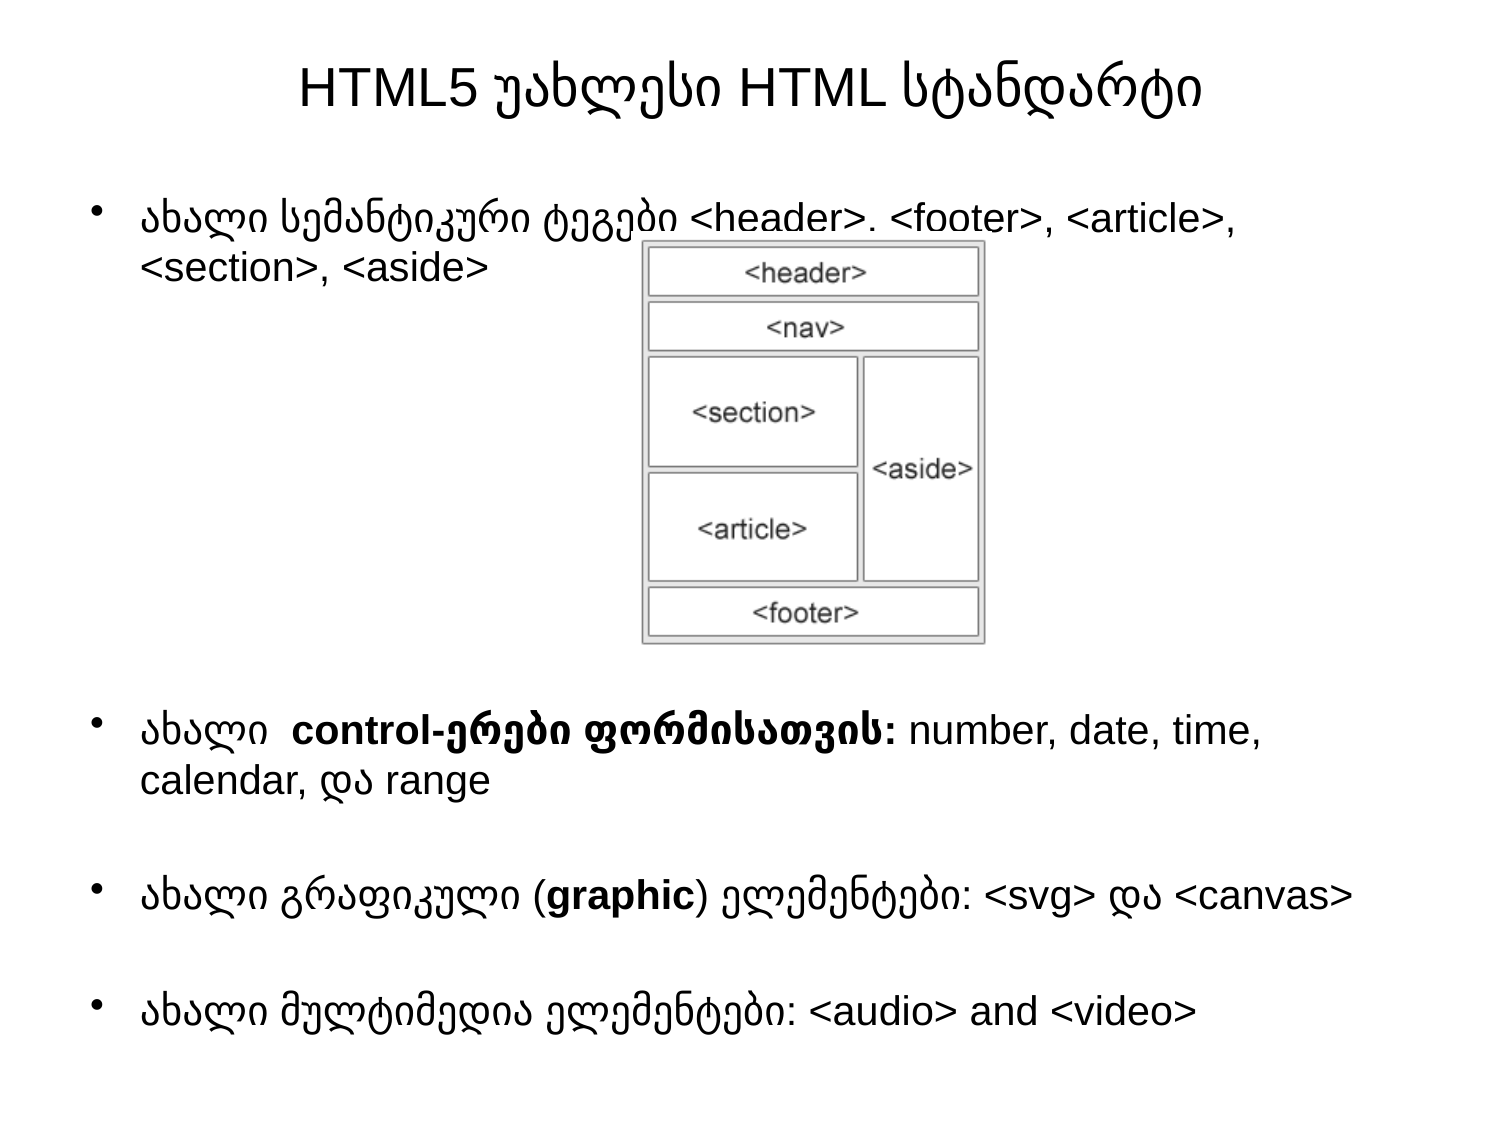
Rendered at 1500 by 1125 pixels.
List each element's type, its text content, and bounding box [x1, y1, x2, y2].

title HTML5 უახლესი HTML სტანდარტი [76, 42, 1427, 126]
picture [631, 231, 992, 651]
list ახალი სემანტიკური ტეგები <header>, <footer>, <article>, <section>, <aside> ახალი control-ერები ფორმისათვის: number, date, time, calendar, და range ახალი გრაფიკული (graphic) ელემენტები: <svg> და <canvas> ახალი მულტიმედია ელემენტები: <audio> and <video> [74, 125, 1426, 1071]
